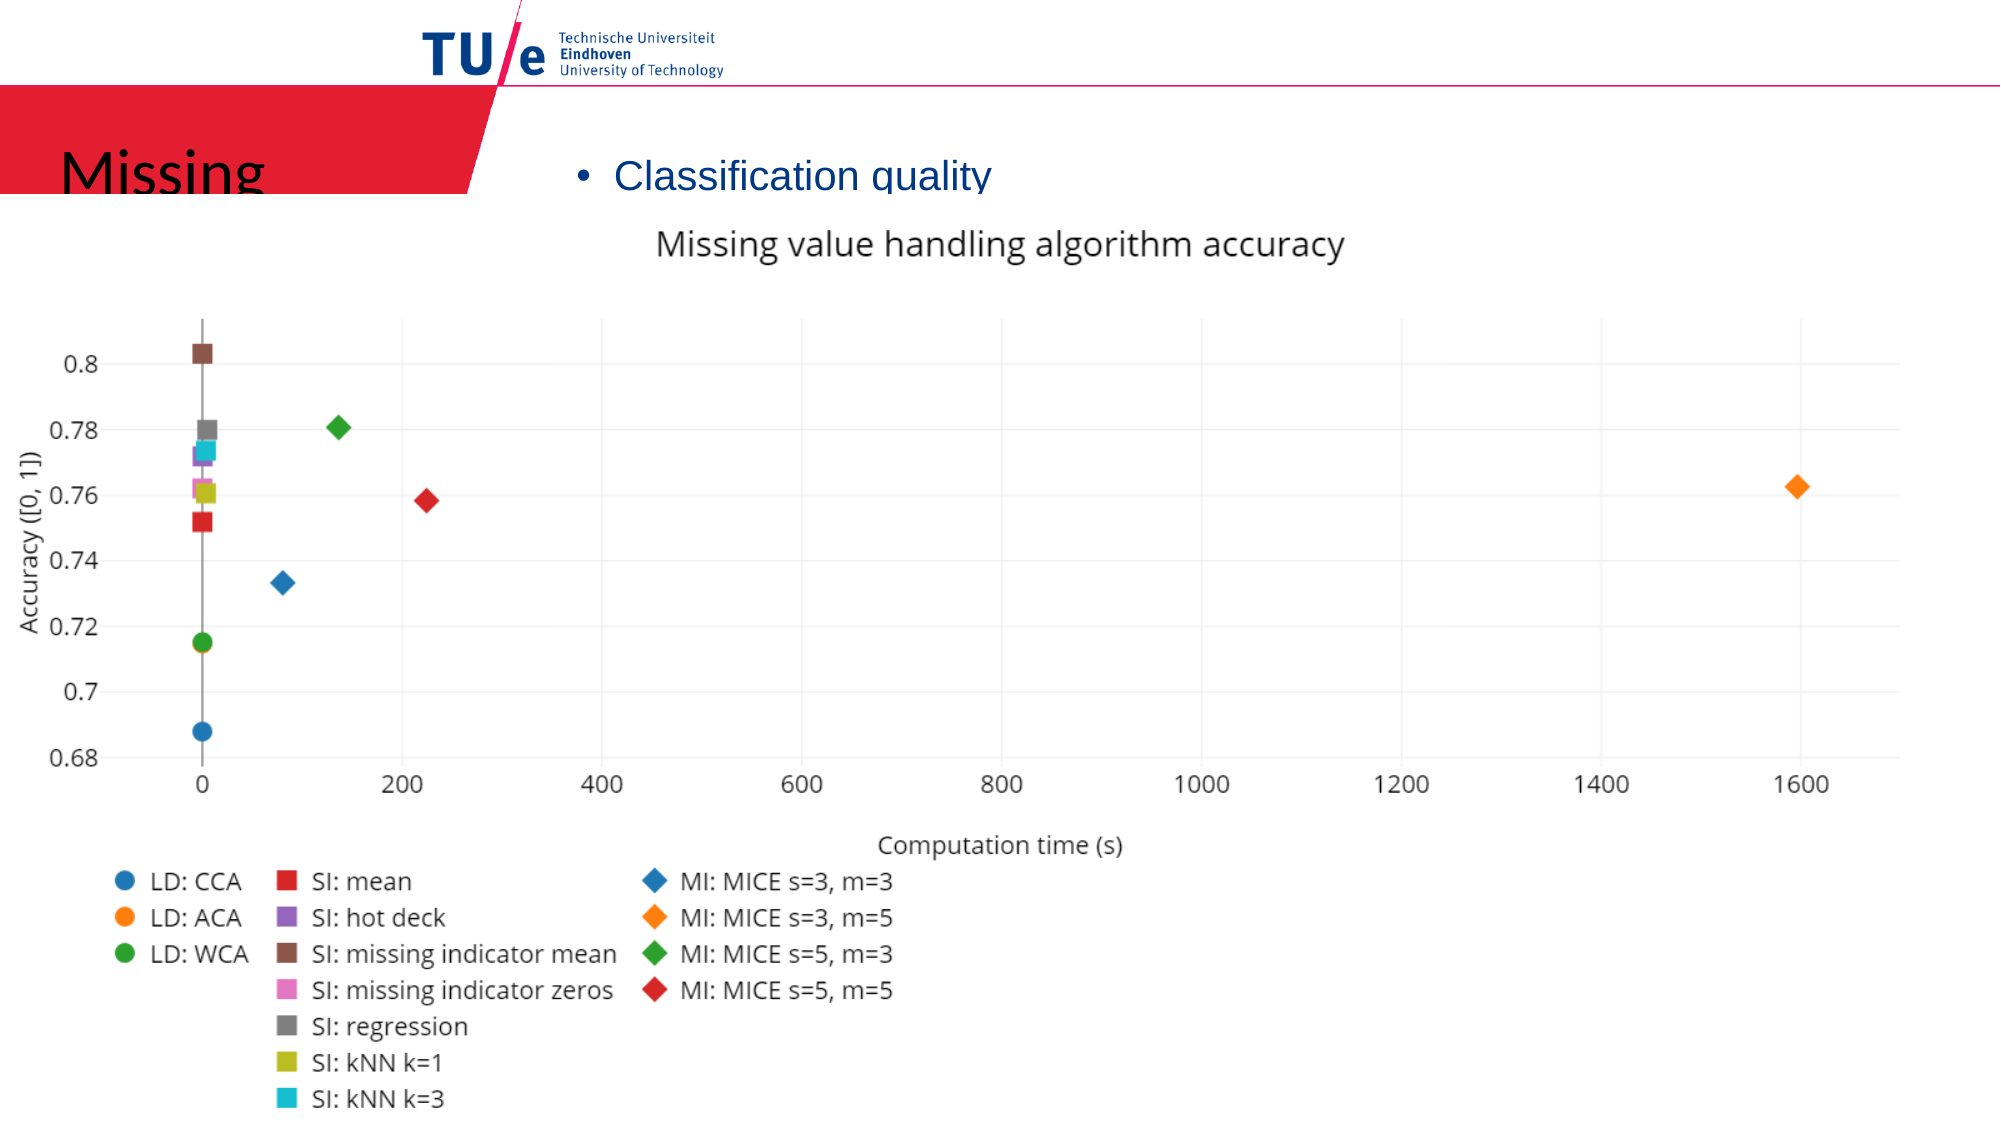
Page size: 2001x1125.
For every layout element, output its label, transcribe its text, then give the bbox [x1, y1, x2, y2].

picture [0, 0, 2000, 1125]
text_box Missing values [44, 121, 466, 194]
list Classification quality [561, 147, 1911, 194]
